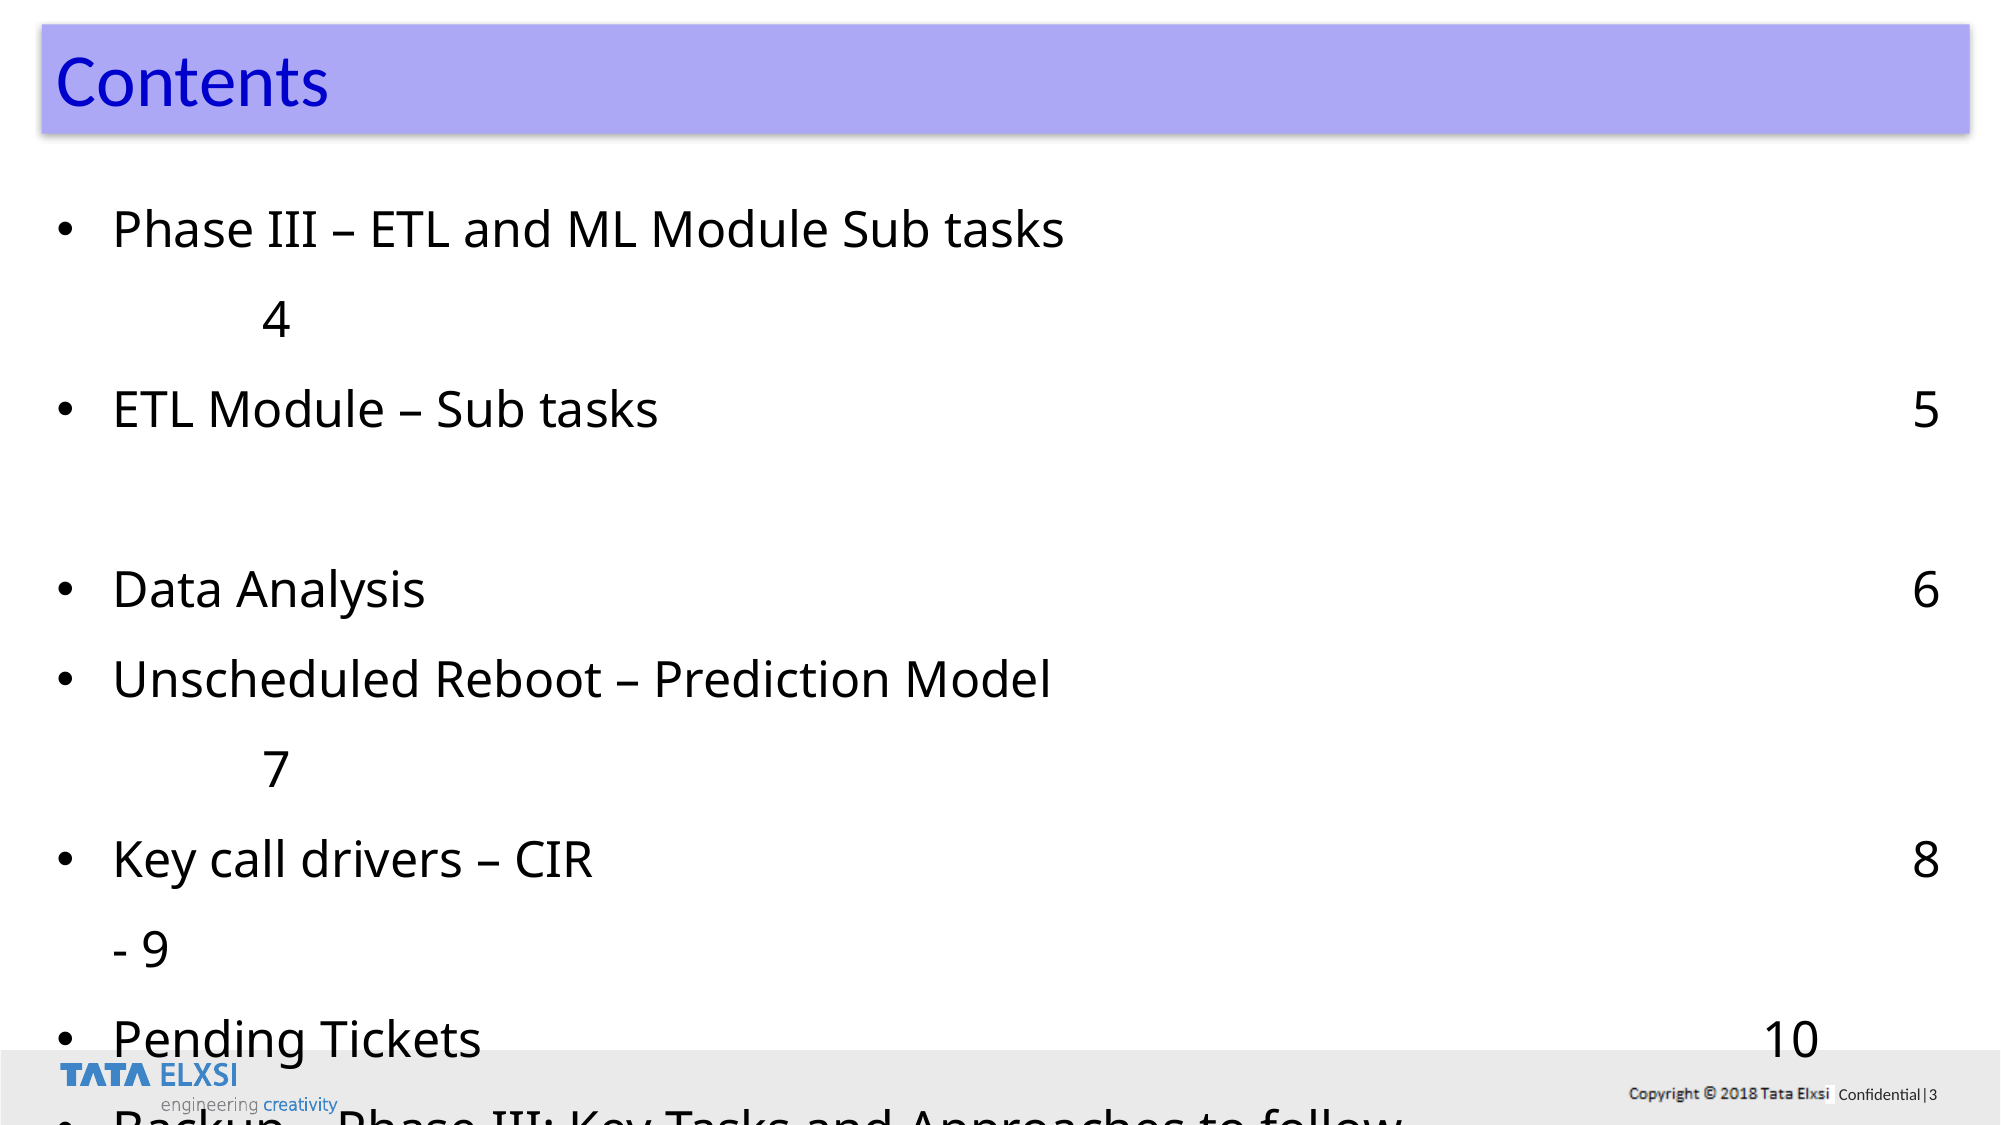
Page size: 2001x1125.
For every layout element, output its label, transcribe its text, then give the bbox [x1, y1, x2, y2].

text_box Phase III – ETL and ML Module Sub tasks 4 ETL Module – Sub tasks 5 Data Analysis 6 Unscheduled Reboot – Prediction Model 7 Key call drivers – CIR 8 - 9 Pending Tickets 10 Backup – Phase III: Key Tasks and Approaches to follow 12 – 21 Backup – Node Health Information 22 [41, 160, 1970, 1125]
picture [1623, 1084, 1835, 1105]
text_box Contents [41, 24, 1970, 134]
